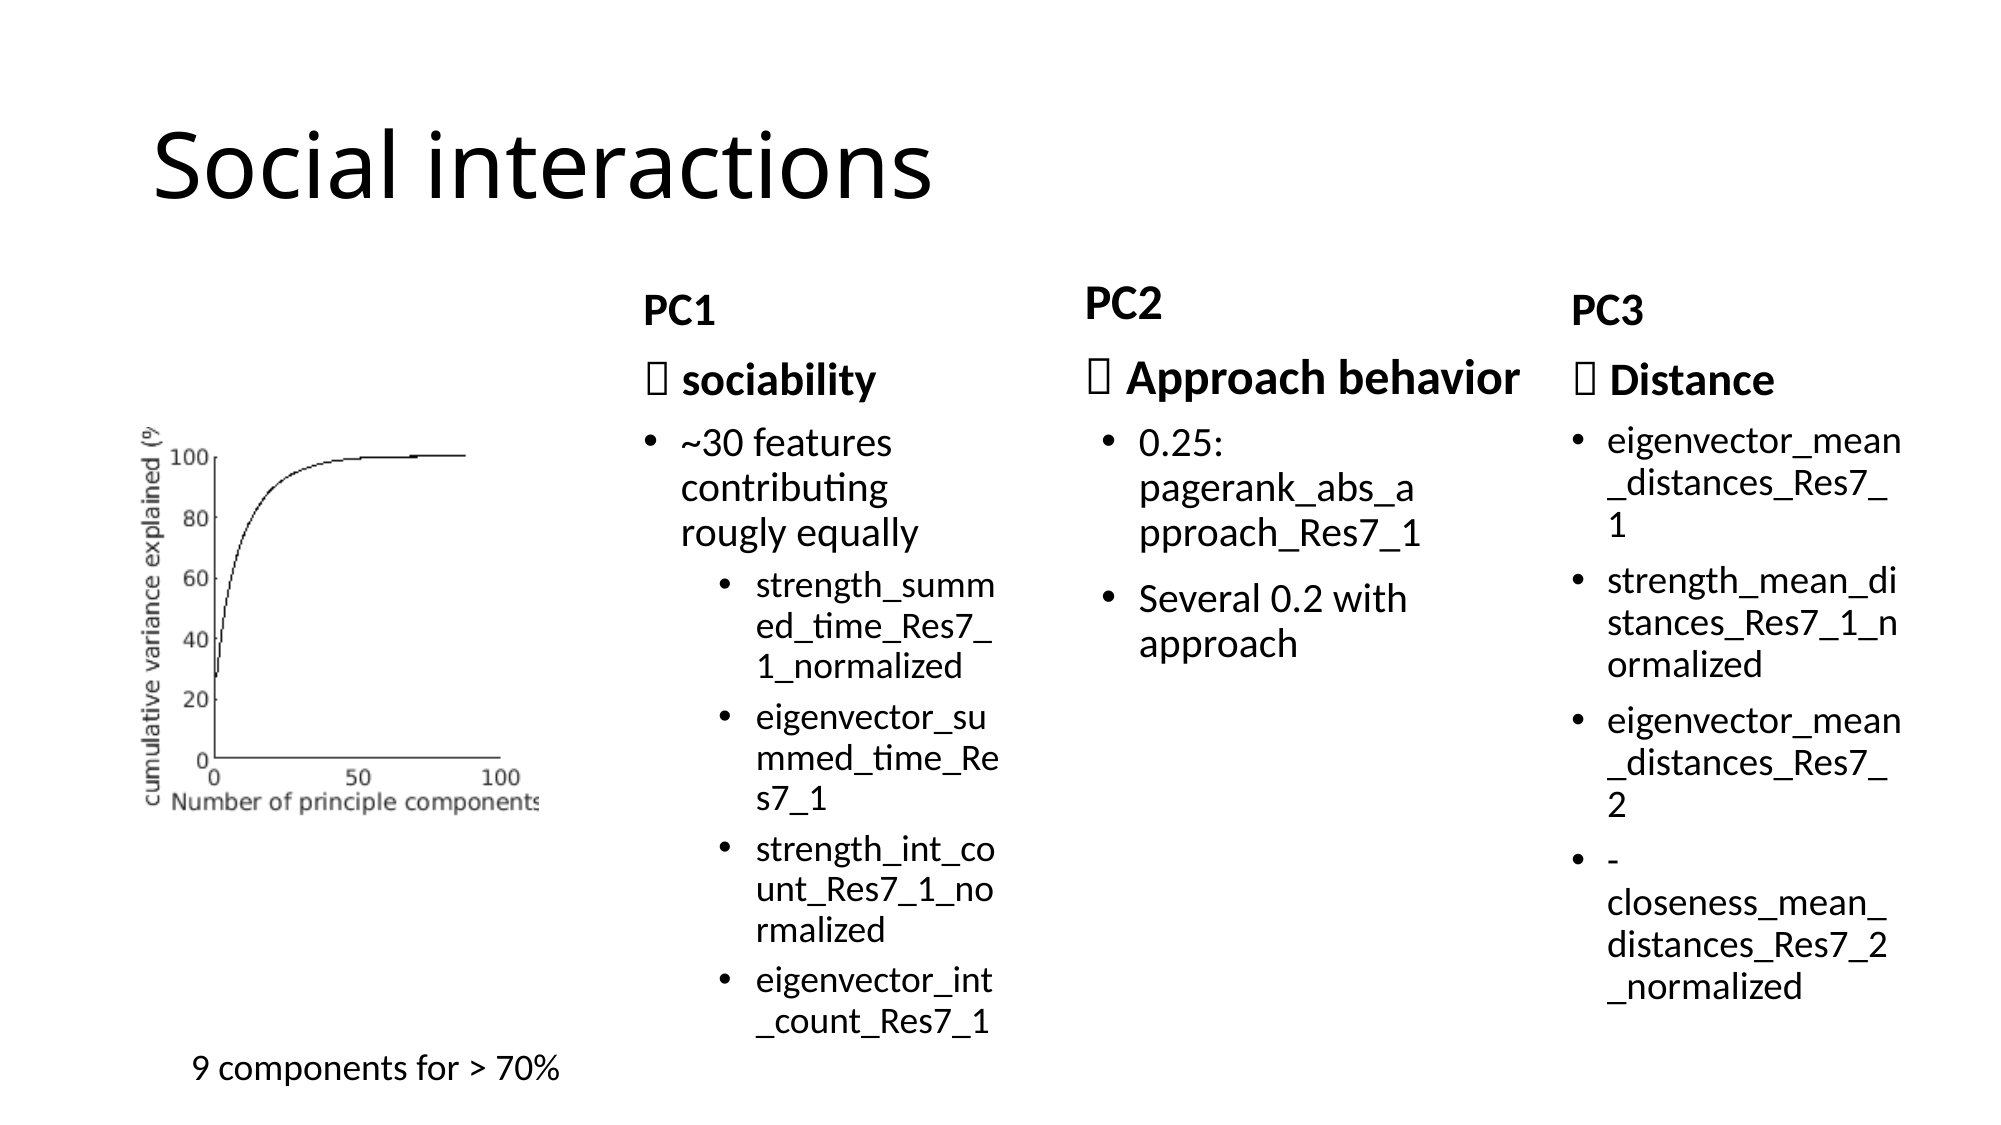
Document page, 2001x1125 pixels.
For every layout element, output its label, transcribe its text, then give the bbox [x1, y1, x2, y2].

text_box PC3  Distance [1556, 277, 1966, 413]
text_box eigenvector_mean_distances_Res7_1 strength_mean_distances_Res7_1_normalized eigenvector_mean_distances_Res7_2 - closeness_mean_distances_Res7_2_normalized [1556, 412, 1918, 1017]
list PC2  Approach behavior [1069, 277, 1556, 413]
title Social interactions [137, 59, 1863, 278]
text_box 9 components for > 70% [176, 1035, 576, 1096]
list PC1  sociability [628, 277, 1069, 413]
picture [138, 427, 539, 818]
list 0.25: pagerank_abs_approach_Res7_1 Several 0.2 with approach [1086, 412, 1449, 1017]
list ~30 features contributing rougly equally strength_summed_time_Res7_1_normalized eigenvector_summed_time_Res7_1 strength_int_count_Res7_1_normalized eigenvector_int_count_Res7_1 [628, 412, 1019, 1017]
